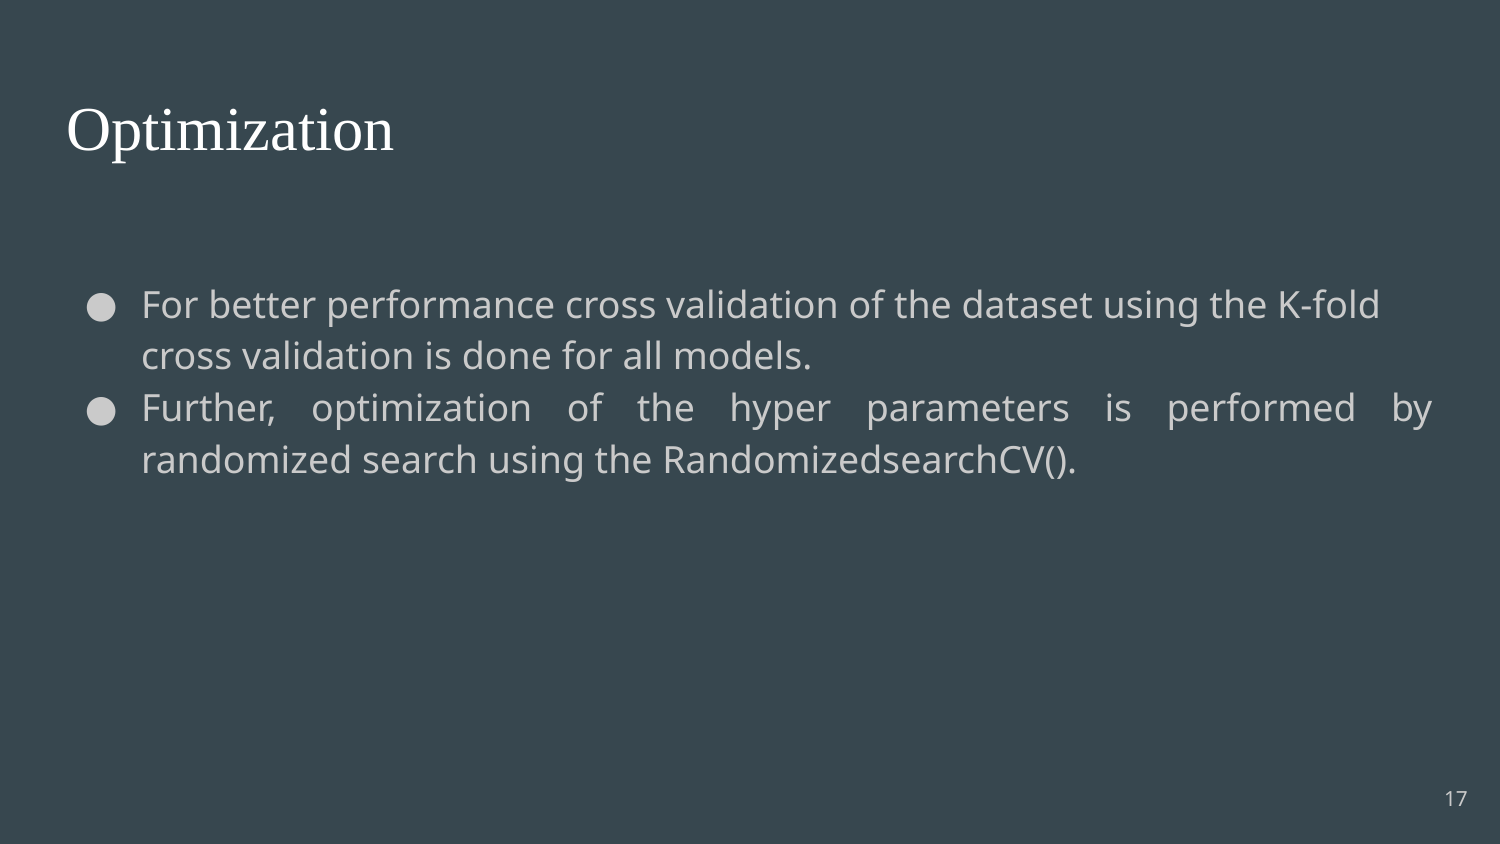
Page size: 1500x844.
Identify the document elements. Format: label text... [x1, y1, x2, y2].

slide_number 17 [1392, 767, 1483, 833]
list For better performance cross validation of the dataset using the K-fold cross validation is done for all models. Further, optimization of the hyper parameters is performed by randomized search using the RandomizedsearchCV(). [51, 189, 1449, 750]
title Optimization [51, 72, 1449, 167]
